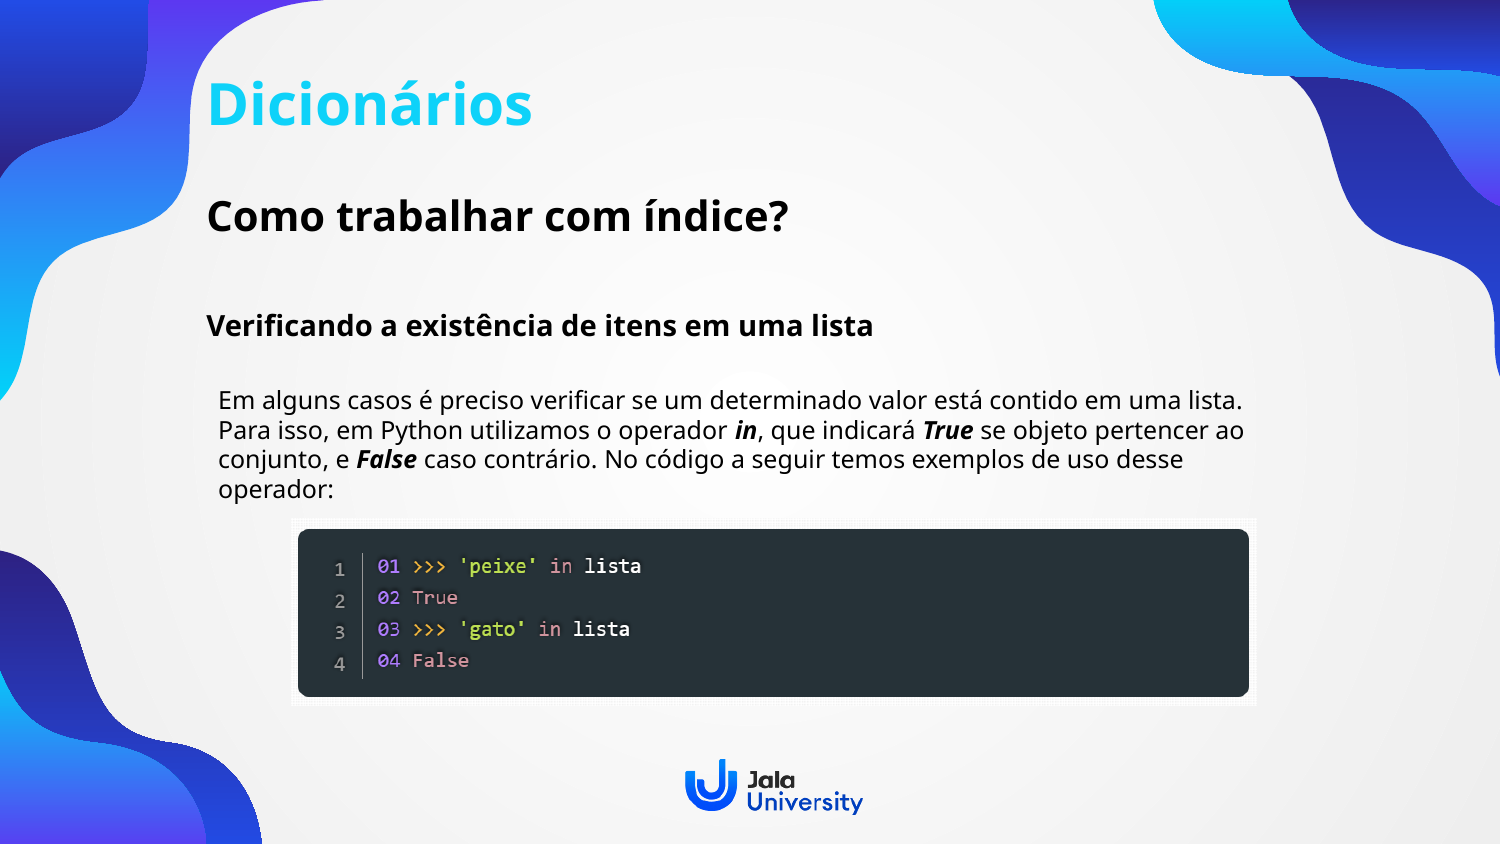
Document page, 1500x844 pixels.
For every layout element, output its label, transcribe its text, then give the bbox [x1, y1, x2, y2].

text_box Como trabalhar com índice? [191, 181, 967, 247]
text_box Em alguns casos é preciso verificar se um determinado valor está contido em uma lista. Para isso, em Python utilizamos o operador in, que indicará True se objeto pertencer ao conjunto, e False caso contrário. No código a seguir temos exemplos de uso desse operador: [203, 376, 1297, 512]
text_box Verificando a existência de itens em uma lista [191, 299, 967, 350]
picture [685, 759, 863, 816]
title Dicionários [191, 51, 916, 126]
picture [290, 518, 1257, 706]
